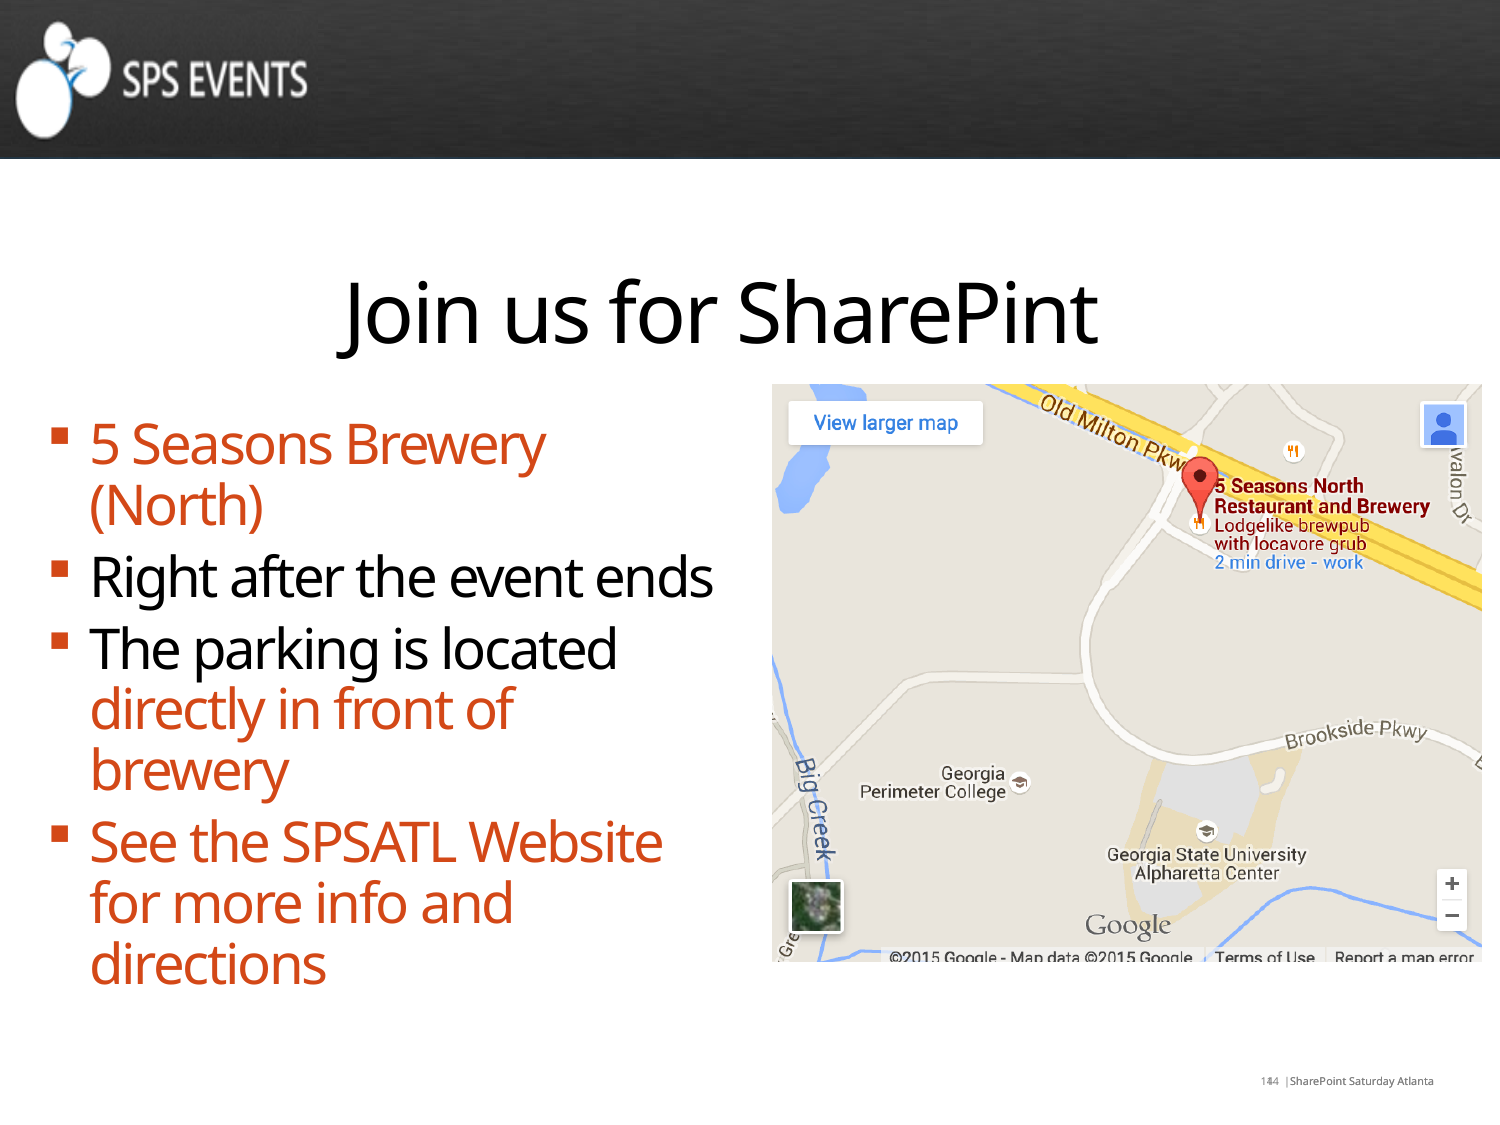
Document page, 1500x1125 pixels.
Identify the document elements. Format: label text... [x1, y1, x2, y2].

title Join us for SharePint [9, 270, 1435, 363]
list 5 Seasons Brewery (North) Right after the event ends The parking is located directly in front of brewery See the SPSATL Website for more info and directions [46, 416, 722, 900]
picture [0, 0, 1500, 159]
picture [768, 384, 1482, 962]
